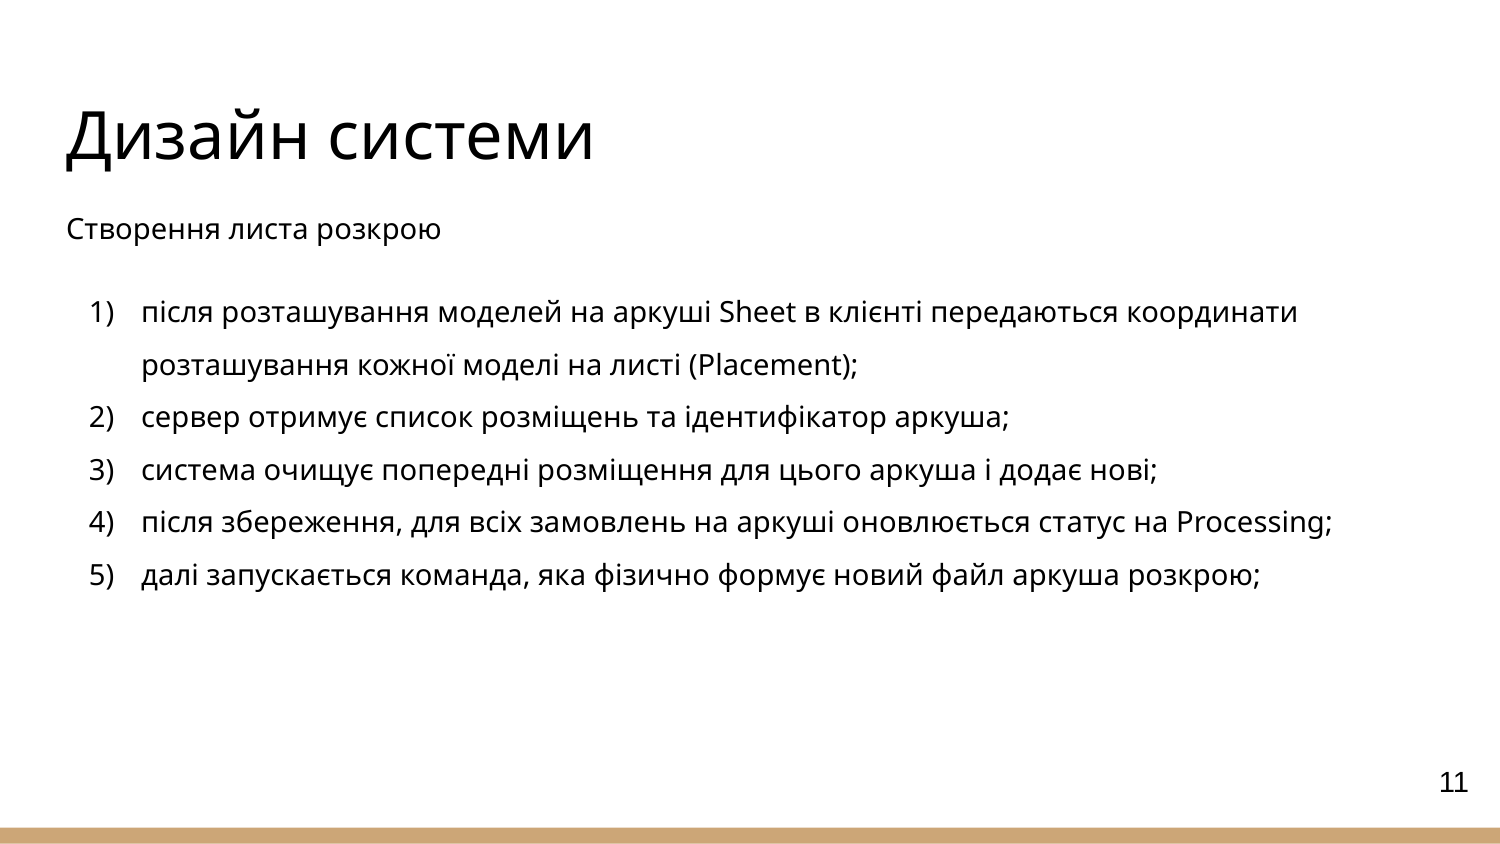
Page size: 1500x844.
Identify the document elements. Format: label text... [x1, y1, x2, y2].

text_box 11 [1423, 755, 1487, 806]
text_box після розташування моделей на аркуші Sheet в клієнті передаються координати розташування кожної моделі на листі (Placement); сервер отримує список розміщень та ідентифікатор аркуша; система очищує попередні розміщення для цього аркуша і додає нові; після збереження, для всіх замовлень на аркуші оновлюється статус на Processing; далі запускається команда, яка фізично формує новий файл аркуша розкрою; [51, 261, 1474, 659]
title Дизайн системи [51, 51, 1449, 189]
text_box Створення листа розкрою [51, 195, 840, 261]
